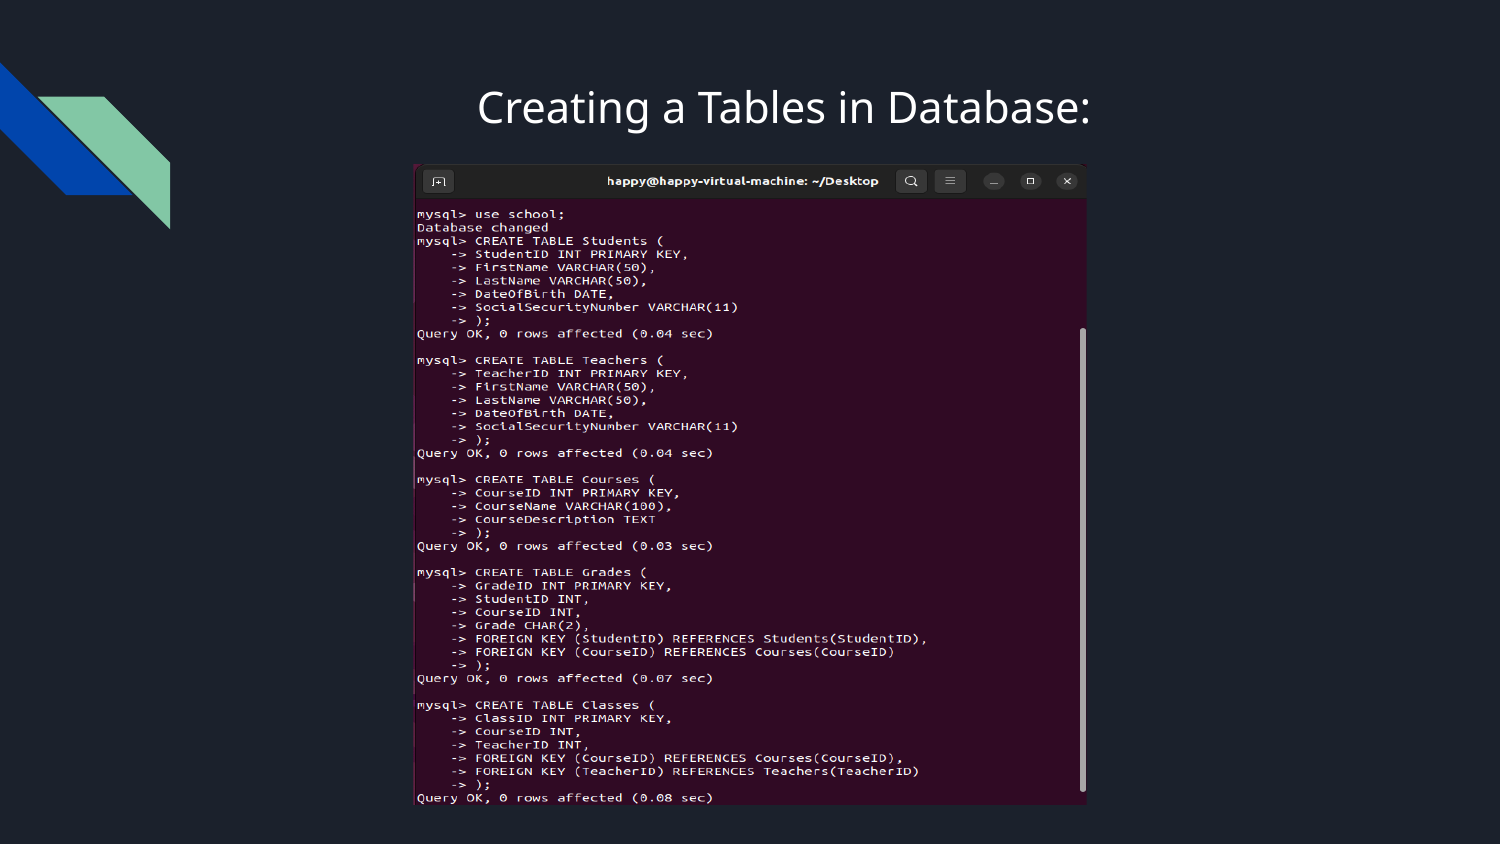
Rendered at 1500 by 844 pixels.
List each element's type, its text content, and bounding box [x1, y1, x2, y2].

picture [413, 164, 1087, 806]
title Creating a Tables in Database: [212, 64, 1368, 148]
